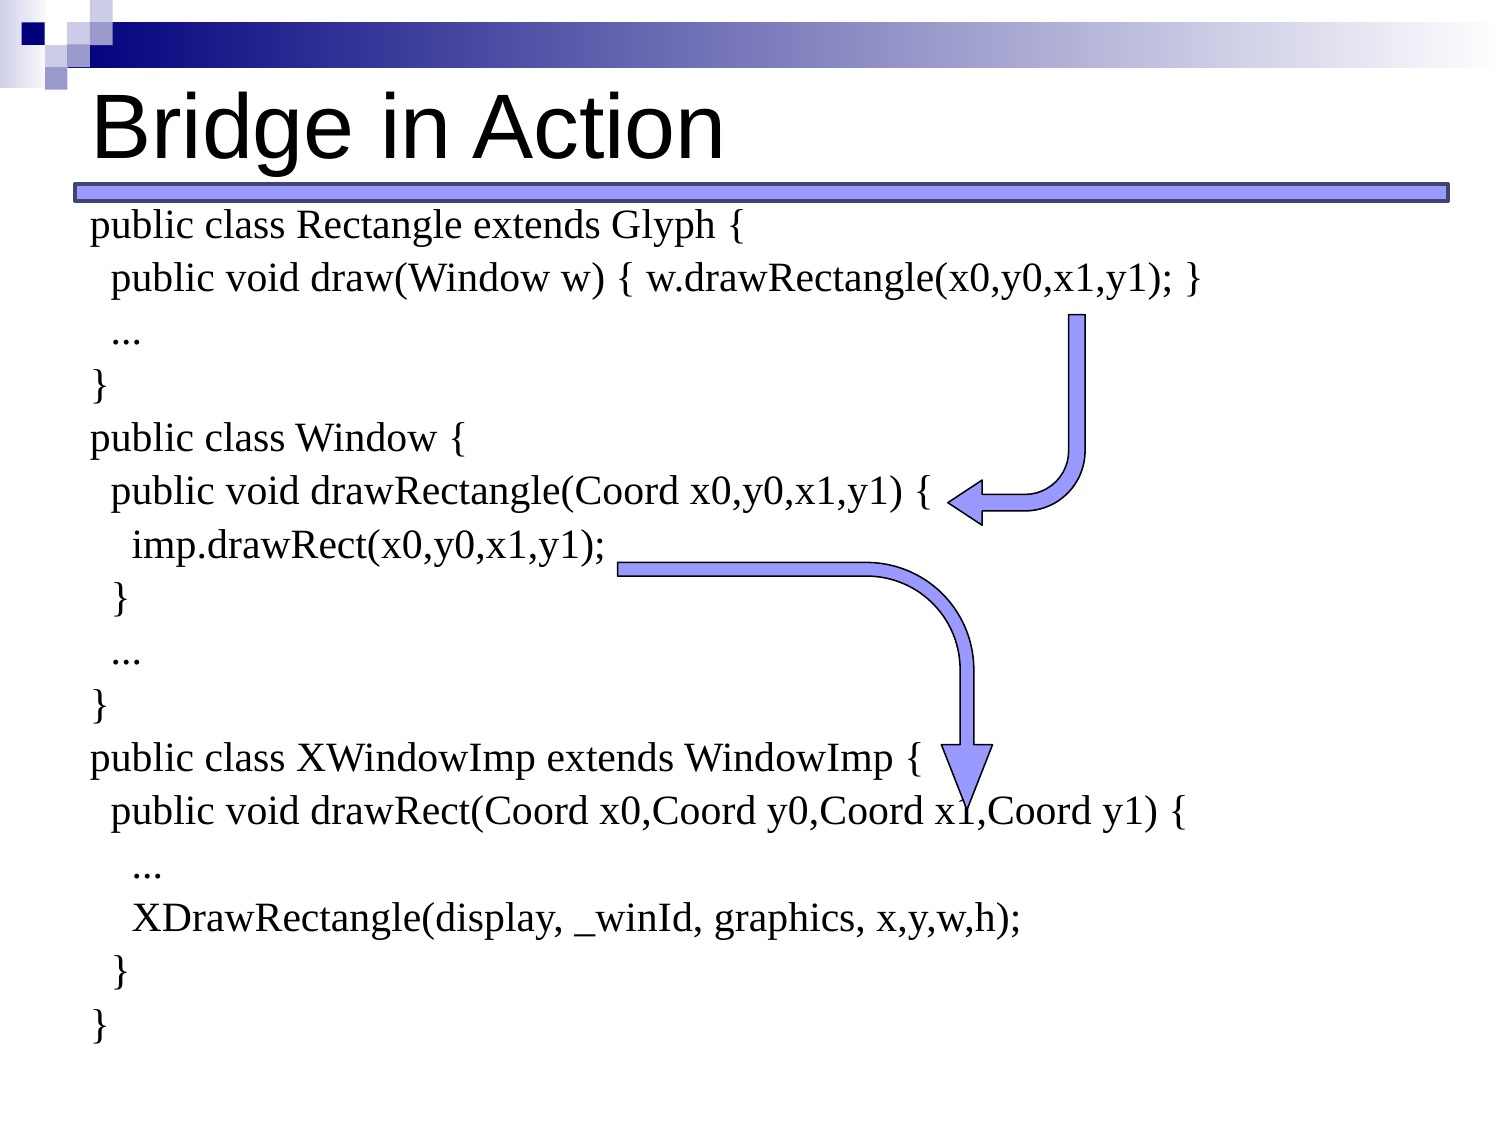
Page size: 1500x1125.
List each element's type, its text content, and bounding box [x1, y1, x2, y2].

text_box [617, 562, 993, 810]
title Bridge in Action [75, 9, 1425, 235]
text_box public class Rectangle extends Glyph { public void draw(Window w) { w.drawRectangle(x0,y0,x1,y1); } ... } public class Window { public void drawRectangle(Coord x0,y0,x1,y1) { imp.drawRect(x0,y0,x1,y1); } ... } public class XWindowImp extends WindowImp { public void drawRect(Coord x0,Coord y0,Coord x1,Coord y1) { ... XDrawRectangle(display, _winId, graphics, x,y,w,h); } } [74, 194, 1358, 1029]
text_box [947, 314, 1086, 526]
